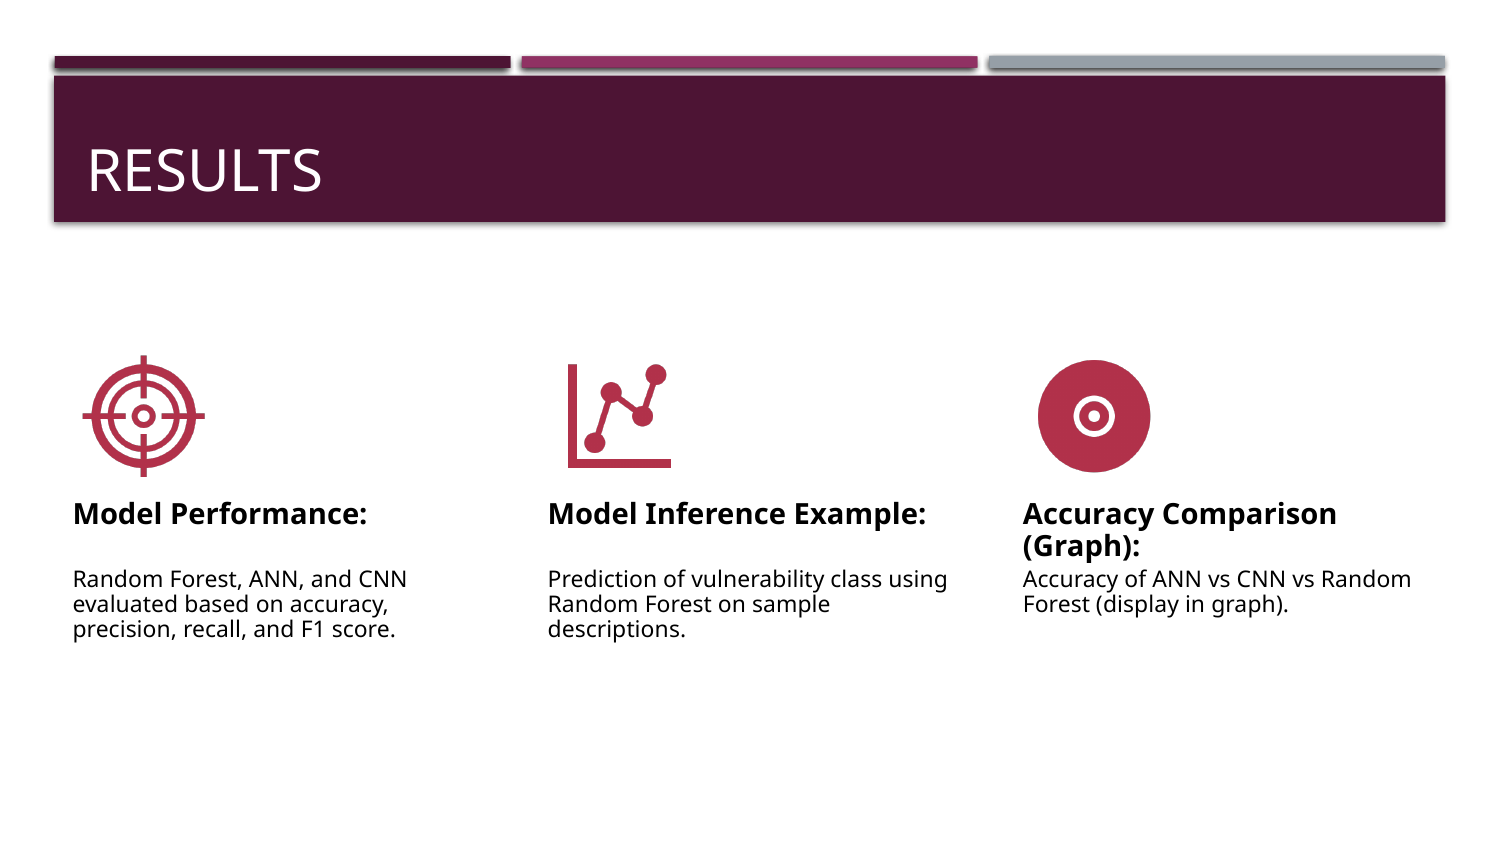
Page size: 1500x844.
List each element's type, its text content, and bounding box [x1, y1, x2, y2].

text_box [70, 267, 1429, 722]
title Results [71, 86, 1429, 212]
text_box [988, 55, 1446, 69]
text_box [53, 74, 1447, 223]
text_box [521, 55, 978, 69]
text_box [54, 55, 512, 69]
